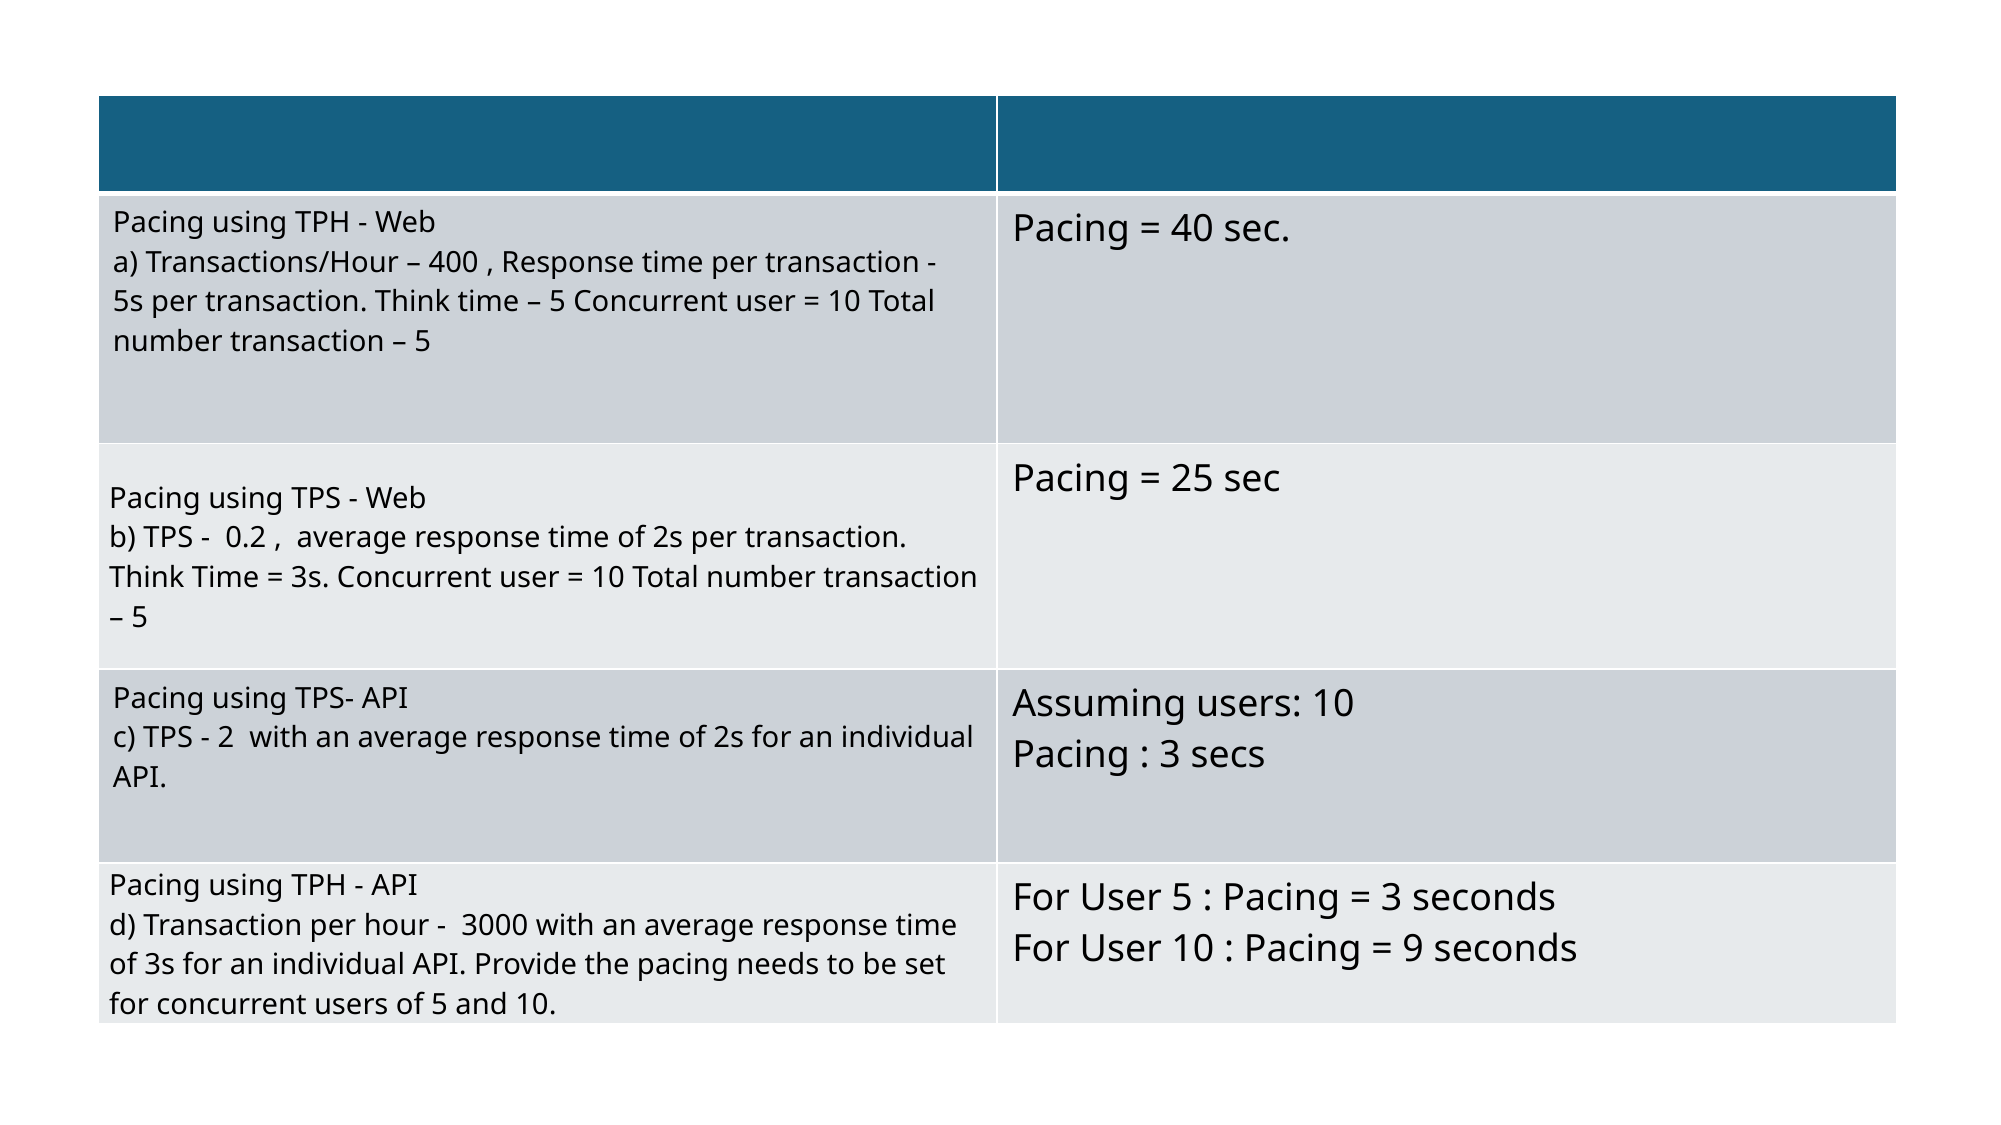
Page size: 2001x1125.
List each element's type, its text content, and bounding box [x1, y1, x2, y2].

table_cell Pacing using TPS- API c) TPS - 2 with an average response time of 2s for an individual API. [99, 670, 996, 862]
table_header [99, 96, 996, 191]
table_cell Pacing using TPH - Web a) Transactions/Hour – 400 , Response time per transaction - 5s per transaction. Think time – 5 Concurrent user = 10 Total number transaction – 5 [99, 196, 996, 443]
table_header [998, 96, 1896, 191]
table_cell Pacing using TPH - API d) Transaction per hour - 3000 with an average response time of 3s for an individual API. Provide the pacing needs to be set for concurrent users of 5 and 10. [99, 864, 996, 1023]
table_cell Pacing using TPS - Web b) TPS - 0.2 , average response time of 2s per transaction. Think Time = 3s. Concurrent user = 10 Total number transaction – 5 [99, 444, 996, 668]
table_cell For User 5 : Pacing = 3 seconds For User 10 : Pacing = 9 seconds [998, 864, 1896, 1023]
table_cell Pacing = 25 sec [998, 444, 1896, 668]
table_cell Pacing = 40 sec. [998, 196, 1896, 443]
table_cell Assuming users: 10 Pacing : 3 secs [998, 670, 1896, 862]
